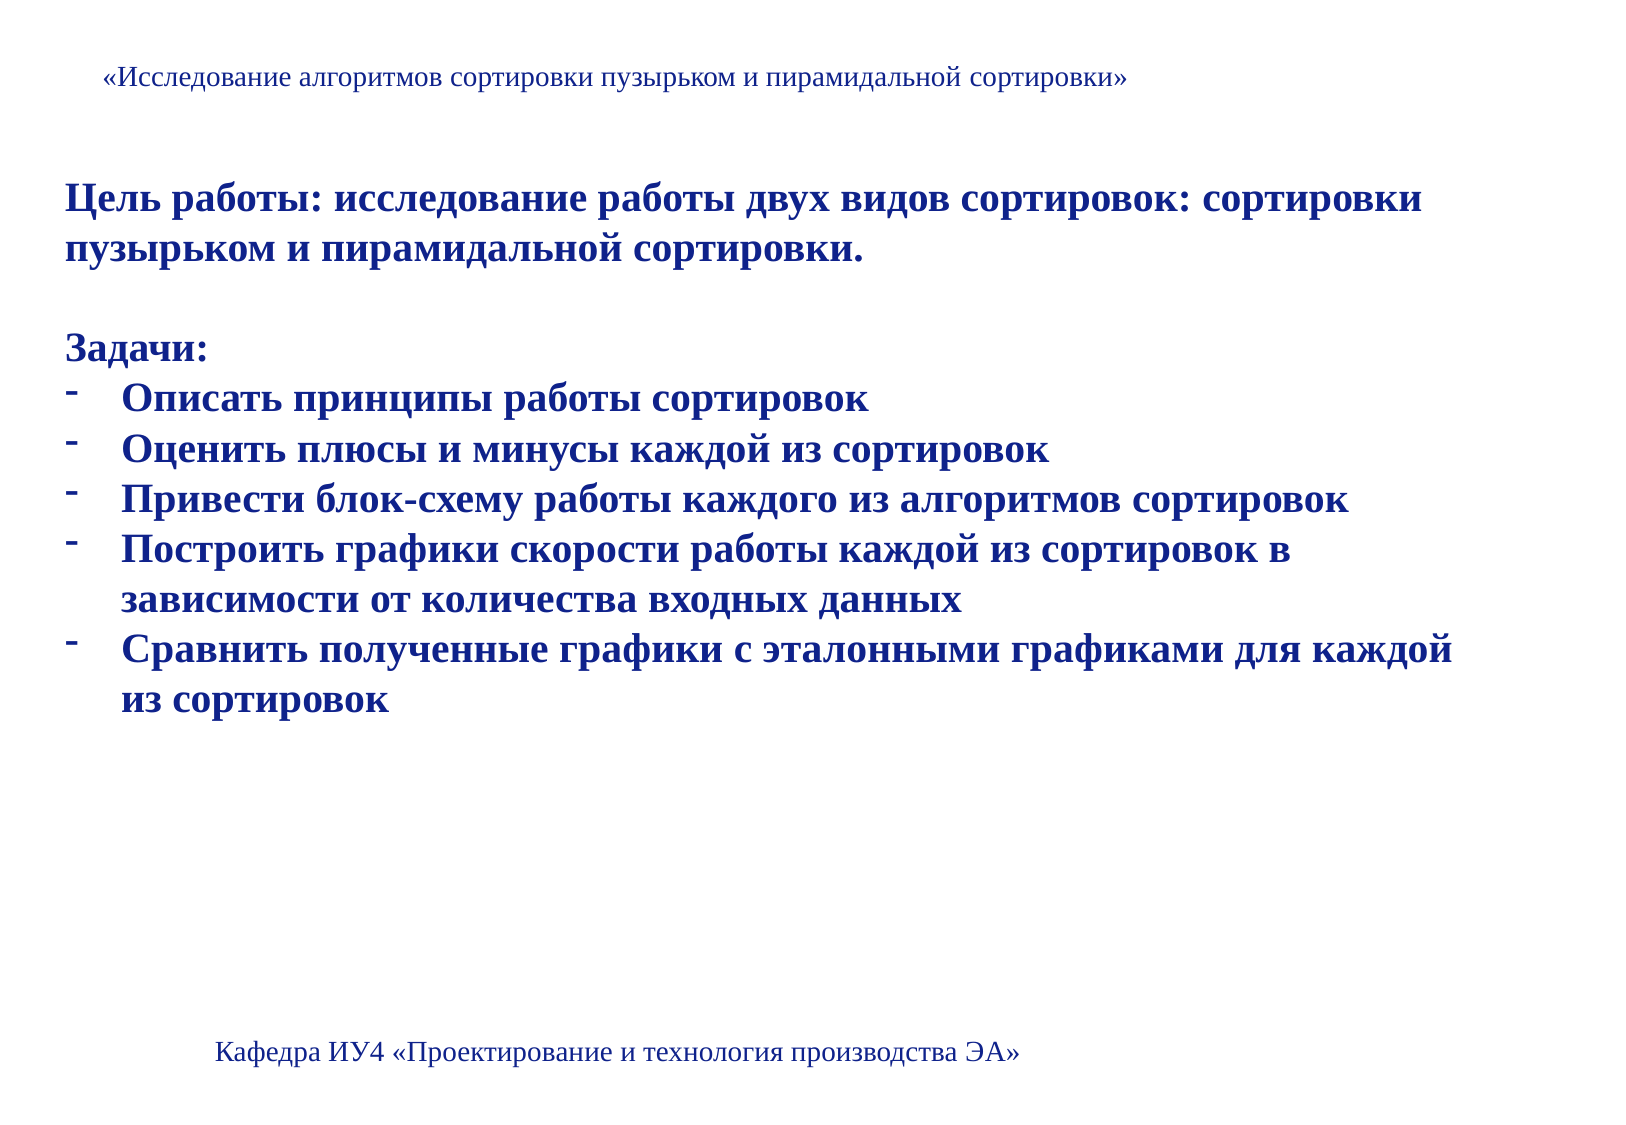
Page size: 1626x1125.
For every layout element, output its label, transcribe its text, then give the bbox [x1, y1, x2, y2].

text_box «Исследование алгоритмов сортировки пузырьком и пирамидальной сортировки» [87, 49, 1488, 101]
text_box Цель работы: исследование работы двух видов сортировок: сортировки пузырьком и пирамидальной сортировки. Задачи: Описать принципы работы сортировок Оценить плюсы и минусы каждой из сортировок Привести блок-схему работы каждого из алгоритмов сортировок Построить графики скорости работы каждой из сортировок в зависимости от количества входных данных Сравнить полученные графики с эталонными графиками для каждой из сортировок [49, 162, 1511, 729]
text_box Кафедра ИУ4 «Проектирование и технология производства ЭА» [199, 1024, 1375, 1076]
